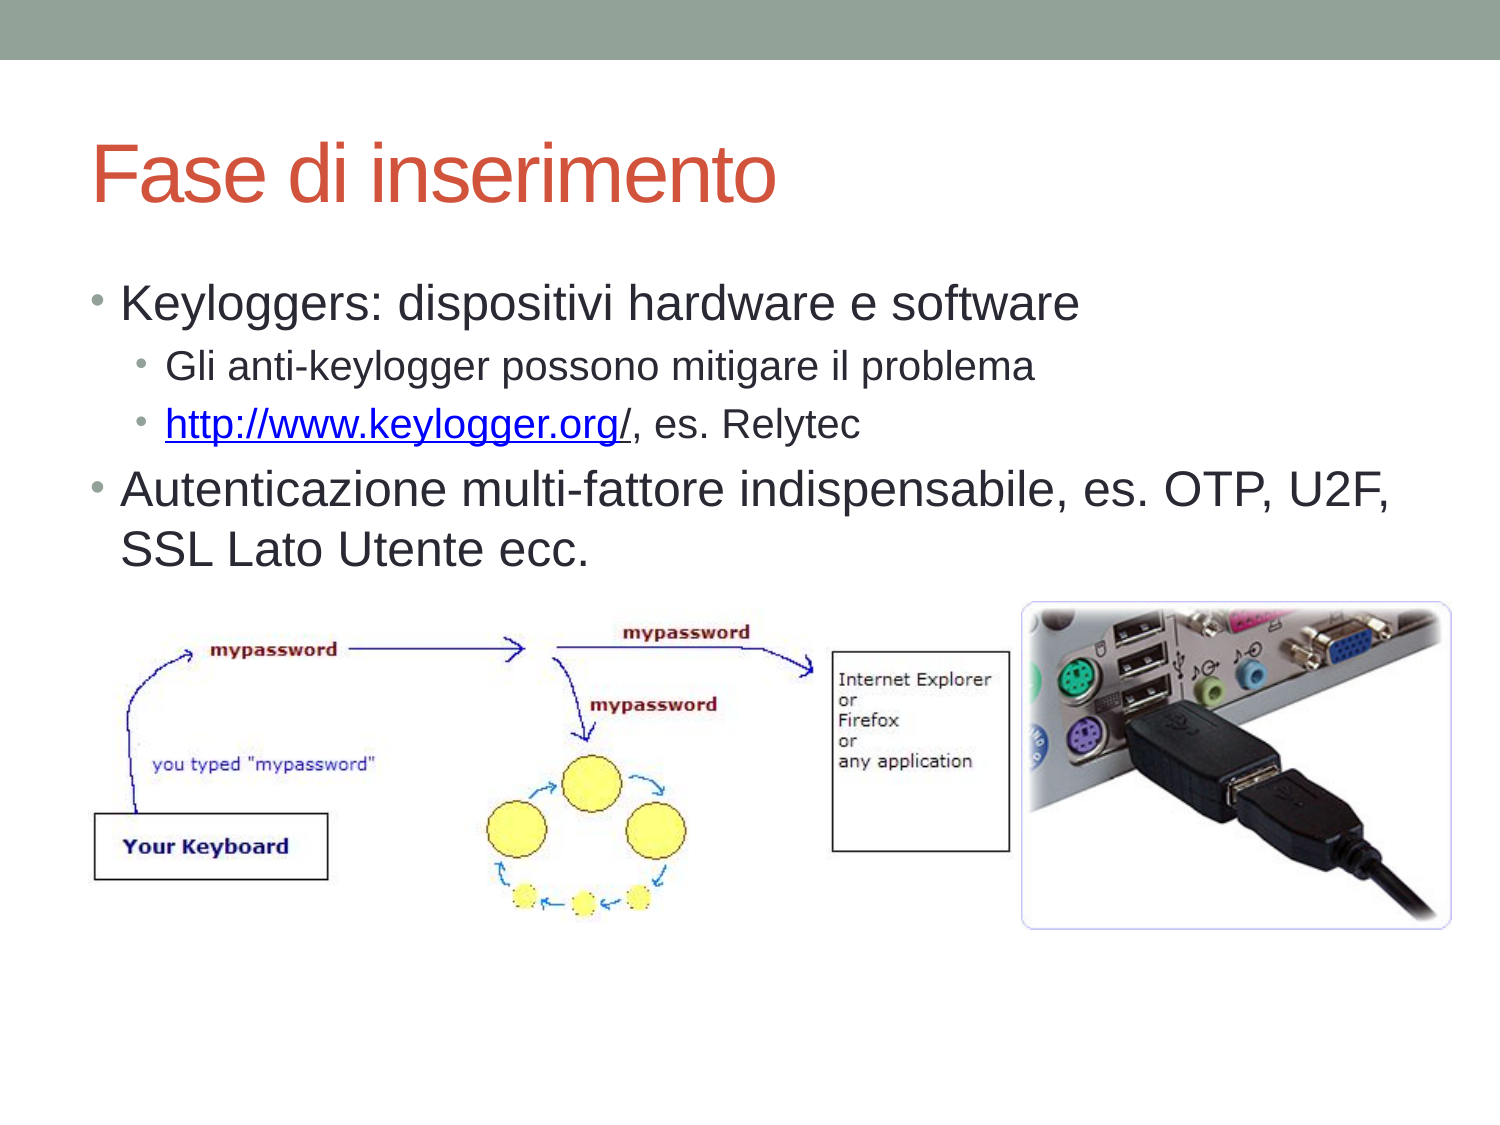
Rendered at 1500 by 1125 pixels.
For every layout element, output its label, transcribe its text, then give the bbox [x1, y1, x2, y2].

list Keyloggers: dispositivi hardware e software Gli anti-keylogger possono mitigare il problema http://www.keylogger.org/, es. Relytec Autenticazione multi-fattore indispensabile, es. OTP, U2F, SSL Lato Utente ecc. [75, 262, 1425, 1063]
title Fase di inserimento [75, 87, 1425, 250]
picture [88, 601, 1452, 931]
